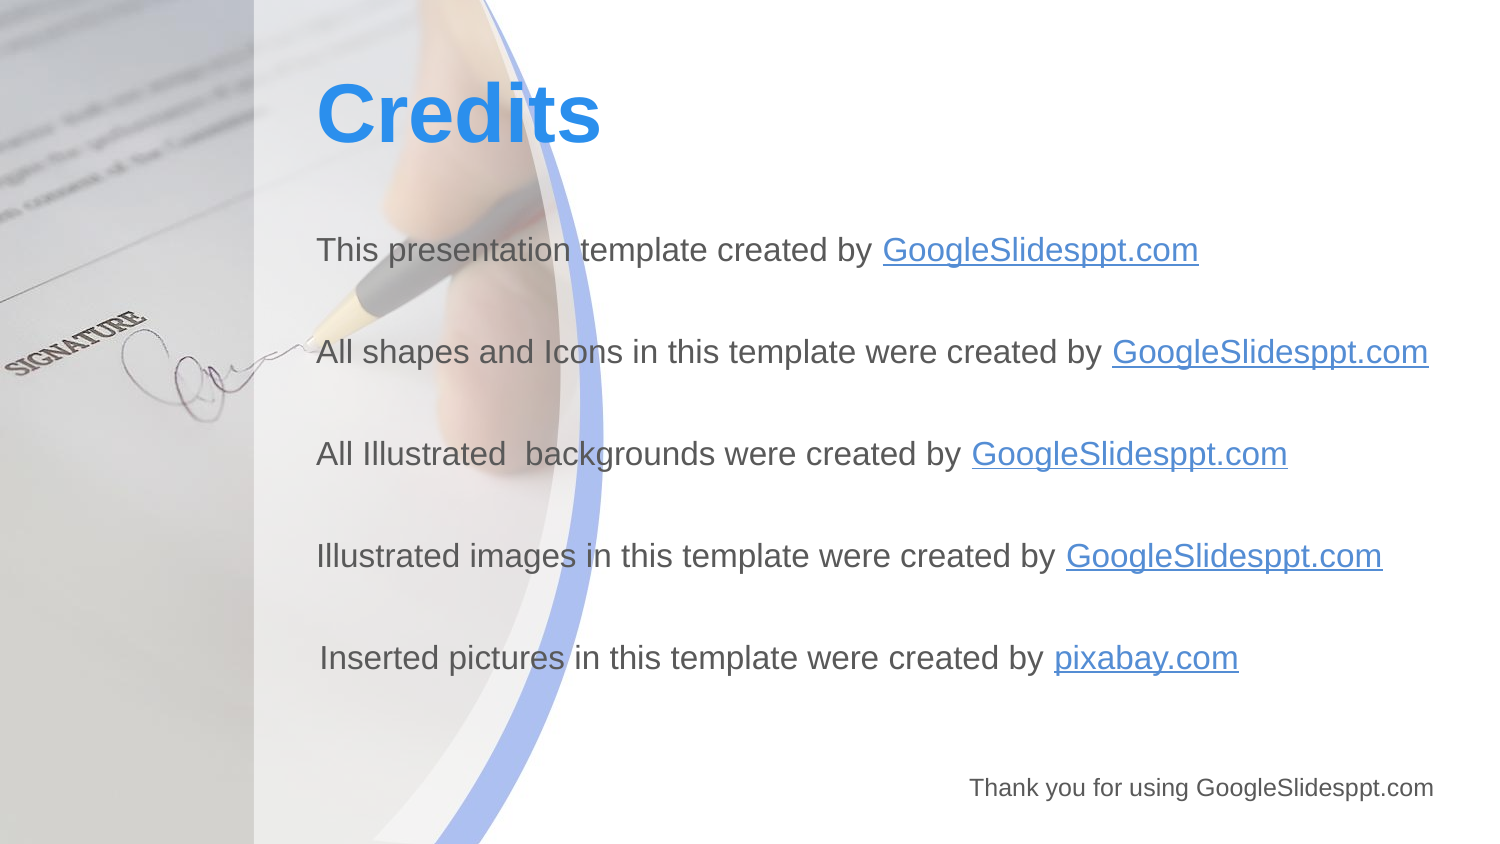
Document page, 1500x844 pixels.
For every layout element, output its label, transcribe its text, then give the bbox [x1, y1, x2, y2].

text_box This presentation template created by GoogleSlidesppt.com [301, 220, 1447, 277]
text_box Inserted pictures in this template were created by pixabay.com [304, 628, 1451, 684]
text_box All Illustrated backgrounds were created by GoogleSlidesppt.com [301, 424, 1447, 481]
text_box Credits [301, 55, 1447, 162]
text_box Thank you for using GoogleSlidesppt.com [375, 764, 1451, 810]
picture [0, 0, 253, 844]
text_box [253, 0, 1500, 844]
text_box All shapes and Icons in this template were created by GoogleSlidesppt.com [301, 322, 1447, 379]
text_box Illustrated images in this template were created by GoogleSlidesppt.com [301, 526, 1447, 583]
